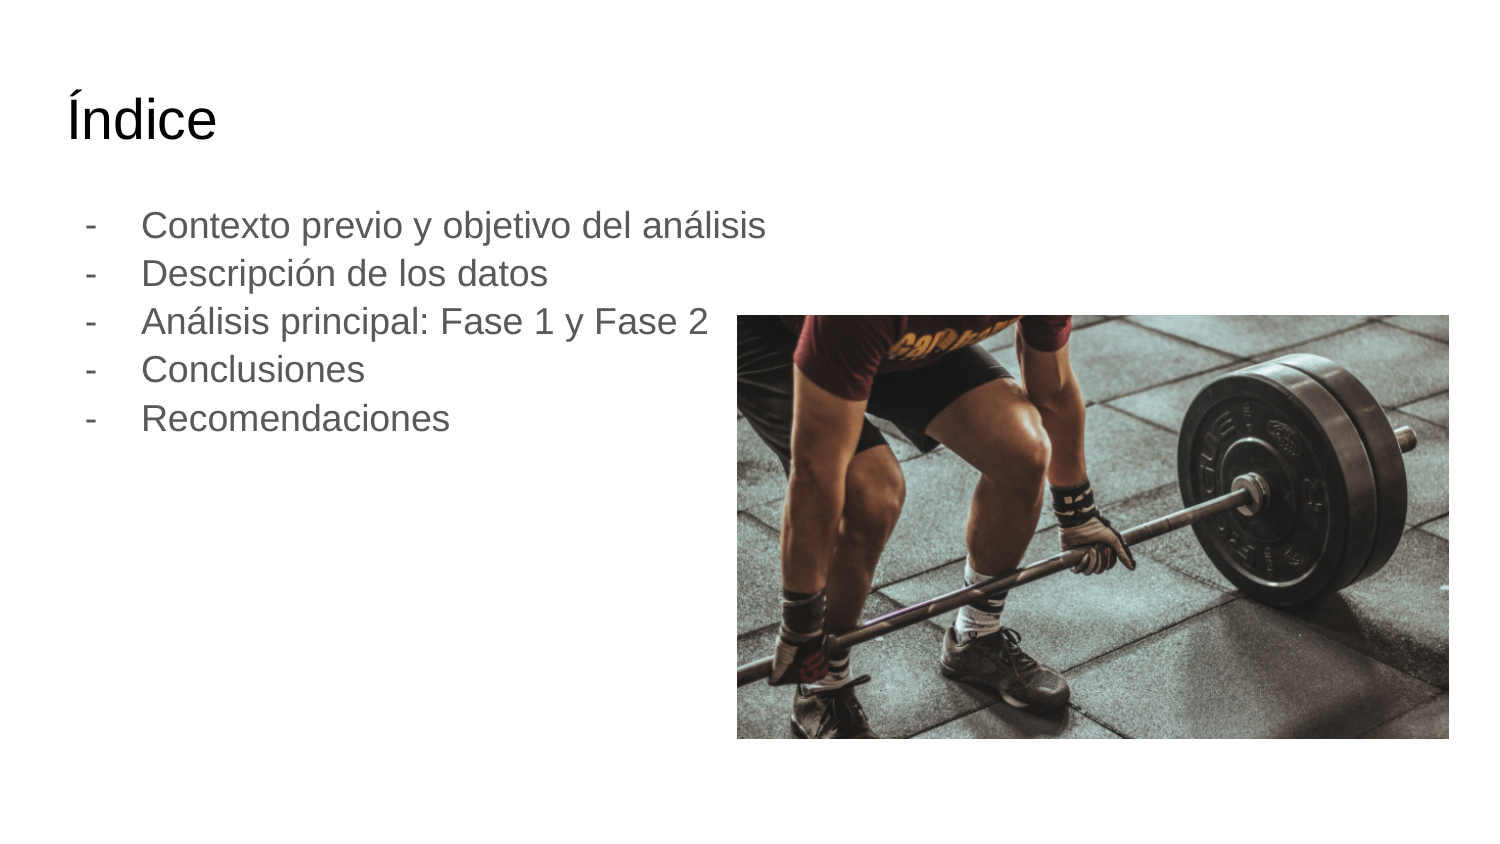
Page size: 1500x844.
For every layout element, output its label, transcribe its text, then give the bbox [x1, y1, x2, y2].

title Índice [51, 72, 1449, 167]
list Contexto previo y objetivo del análisis Descripción de los datos Análisis principal: Fase 1 y Fase 2 Conclusiones Recomendaciones [51, 189, 1449, 464]
picture [737, 315, 1450, 740]
